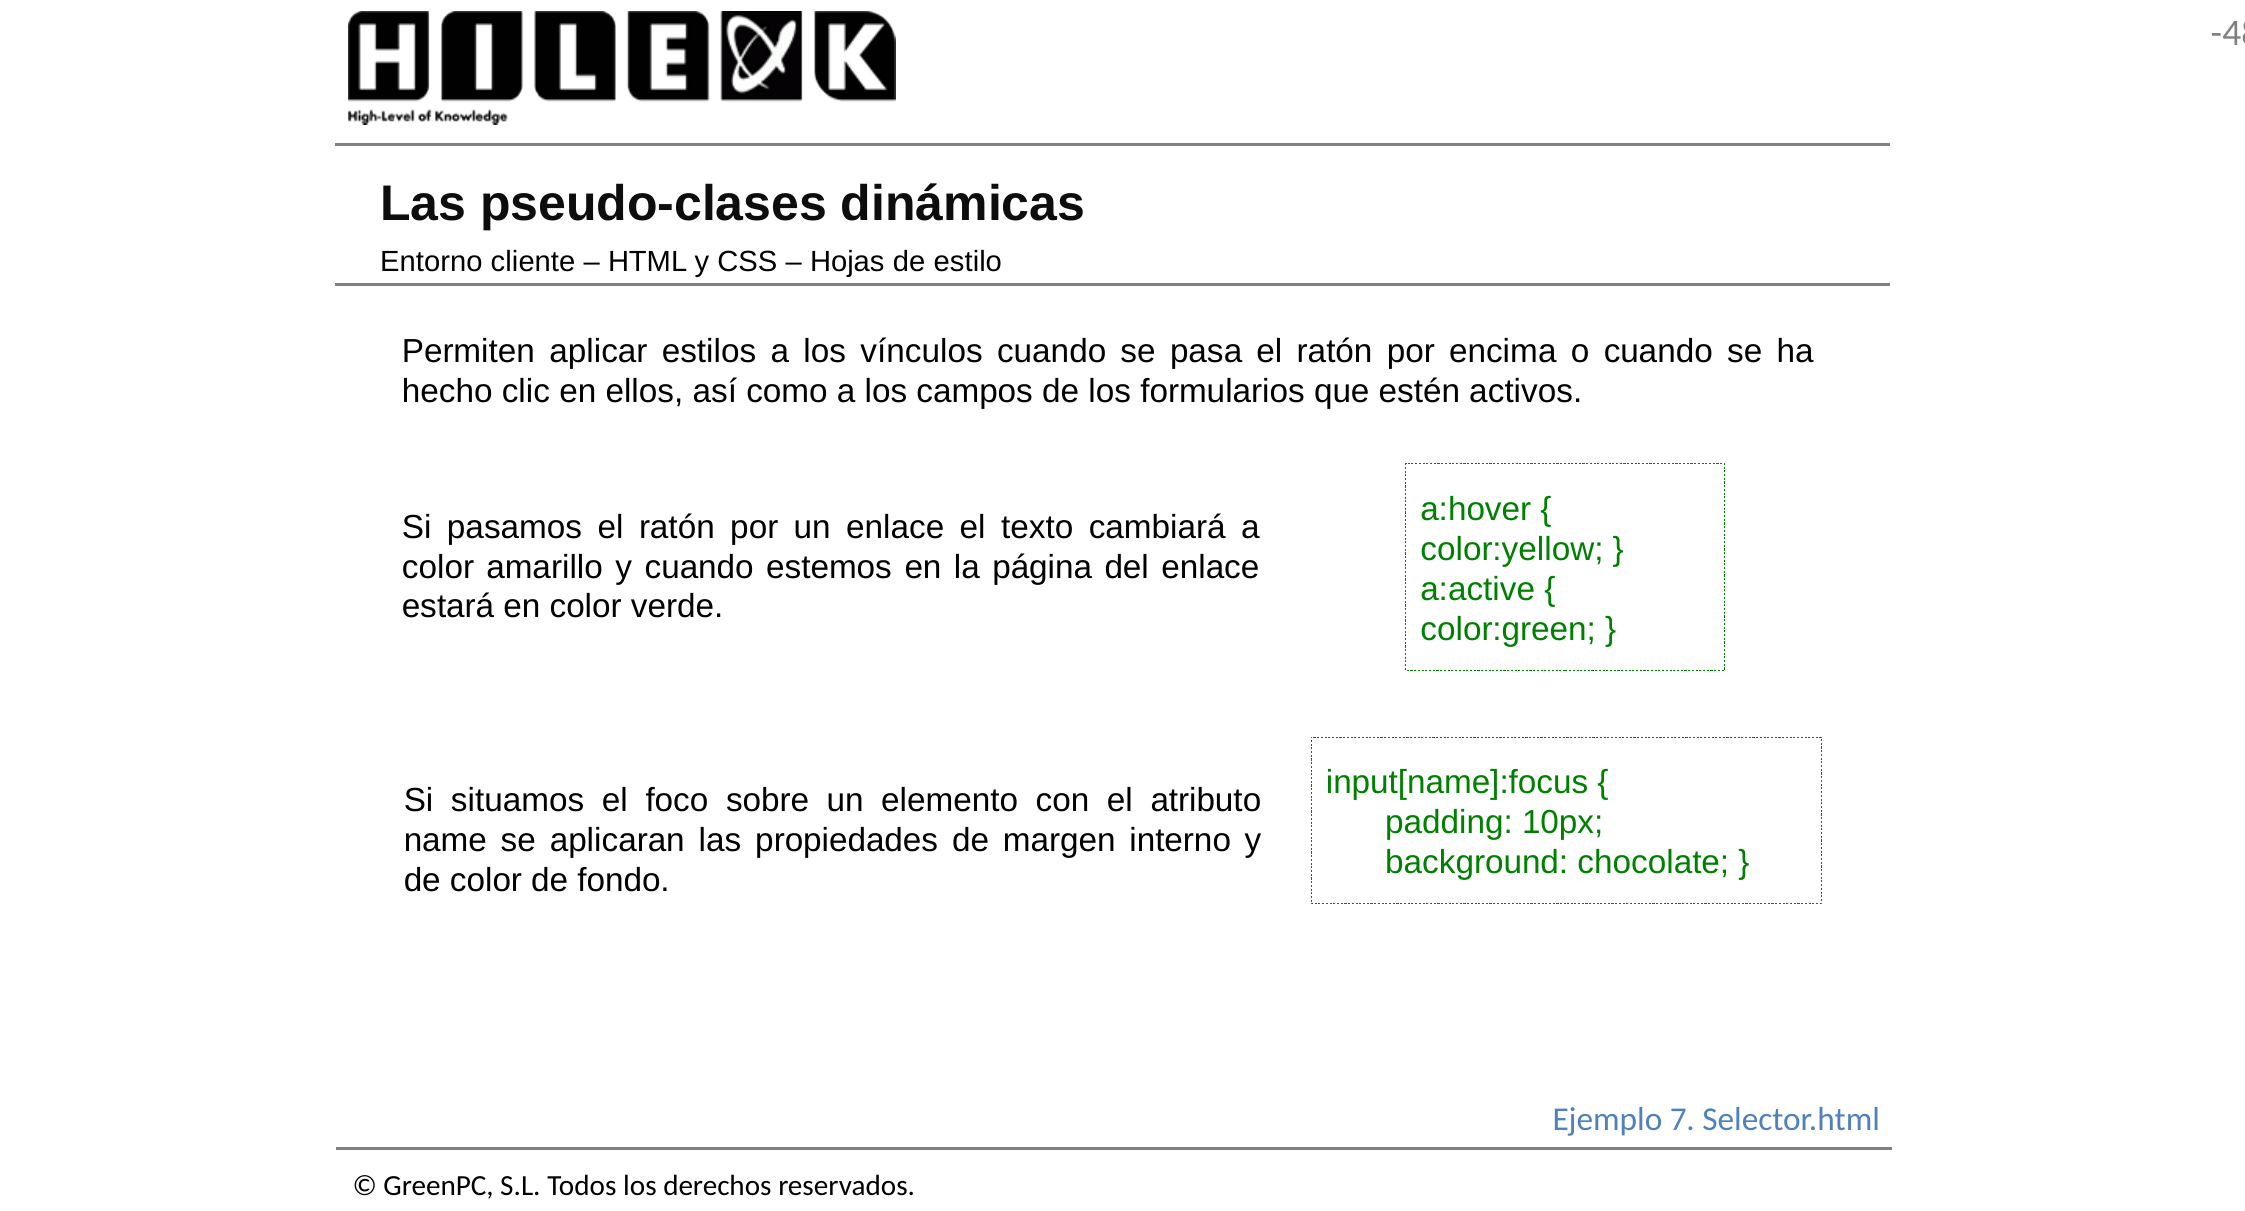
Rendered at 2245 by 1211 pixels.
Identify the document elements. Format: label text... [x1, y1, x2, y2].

text_box Si pasamos el ratón por un enlace el texto cambiará a color amarillo y cuando estemos en la página del enlace estará en color verde. [387, 497, 1276, 632]
text_box a:hover { color:yellow; } a:active { color:green; } [1404, 461, 1727, 672]
text_box Si situamos el foco sobre un elemento con el atributo name se aplicaran las propiedades de margen interno y de color de fondo. [388, 770, 1278, 906]
picture [348, 11, 896, 125]
title Las pseudo-clases dinámicas [360, 159, 1879, 241]
text_box Ejemplo 7. Selector.html [1537, 1089, 1896, 1145]
list Entorno cliente – HTML y CSS – Hojas de estilo [360, 231, 1501, 288]
text_box Permiten aplicar estilos a los vínculos cuando se pasa el ratón por encima o cuando se ha hecho clic en ellos, así como a los campos de los formularios que estén activos. [387, 321, 1831, 417]
text_box input[name]:focus { padding: 10px; background: chocolate; } [1309, 735, 1823, 906]
